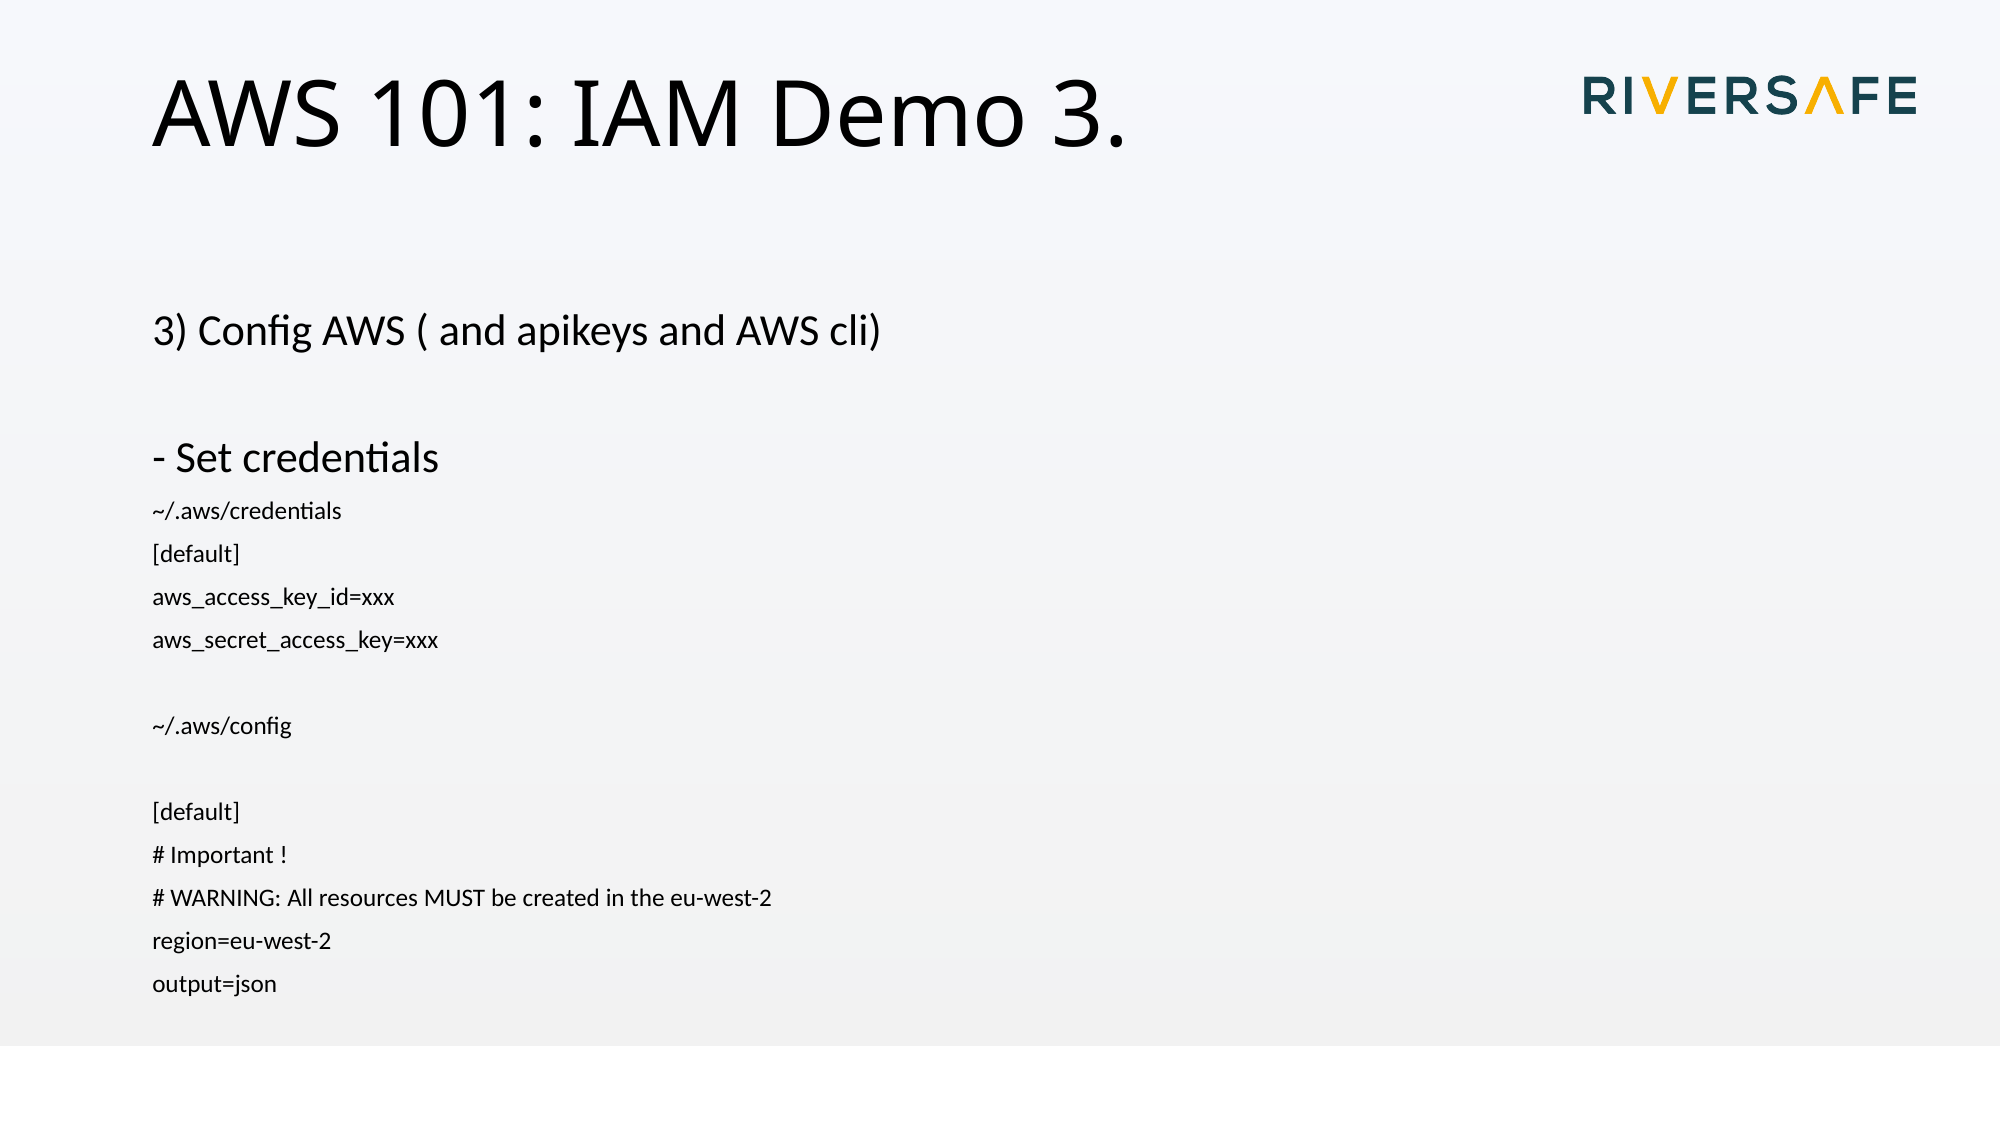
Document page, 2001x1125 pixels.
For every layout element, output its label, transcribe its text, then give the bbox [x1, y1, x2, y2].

picture [1863, 75, 1916, 115]
text_box 3) Config AWS ( and apikeys and AWS cli) - Set credentials ~/.aws/credentials [default] aws_access_key_id=xxx aws_secret_access_key=xxx ~/.aws/config [default] # Important ! # WARNING: All resources MUST be created in the eu-west-2 region=eu-west-2 output=json [137, 299, 1280, 1014]
title AWS 101: IAM Demo 3. [137, 59, 1863, 278]
